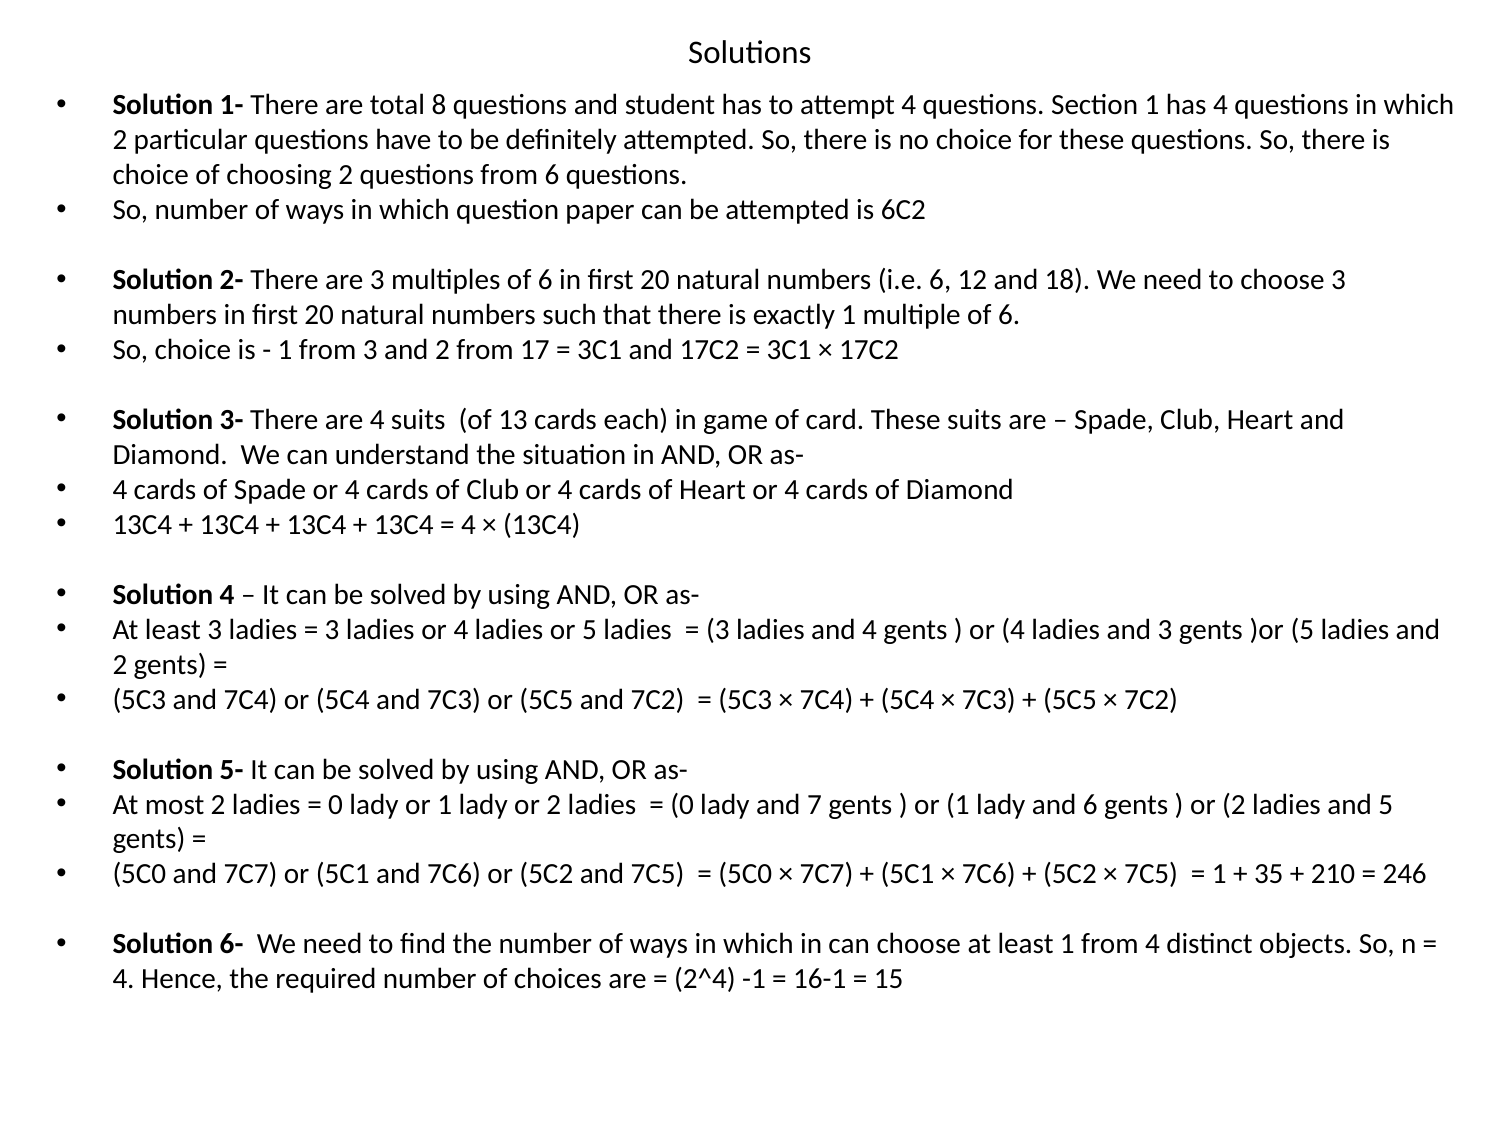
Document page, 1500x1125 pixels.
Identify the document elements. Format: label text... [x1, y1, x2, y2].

title Solutions [75, 23, 1425, 78]
list Solution 1- There are total 8 questions and student has to attempt 4 questions. Section 1 has 4 questions in which 2 particular questions have to be definitely attempted. So, there is no choice for these questions. So, there is choice of choosing 2 questions from 6 questions. So, number of ways in which question paper can be attempted is 6C2 Solution 2- There are 3 multiples of 6 in first 20 natural numbers (i.e. 6, 12 and 18). We need to choose 3 numbers in first 20 natural numbers such that there is exactly 1 multiple of 6. So, choice is - 1 from 3 and 2 from 17 = 3C1 and 17C2 = 3C1 × 17C2 Solution 3- There are 4 suits (of 13 cards each) in game of card. These suits are – Spade, Club, Heart and Diamond. We can understand the situation in AND, OR as- 4 cards of Spade or 4 cards of Club or 4 cards of Heart or 4 cards of Diamond 13C4 + 13C4 + 13C4 + 13C4 = 4 × (13C4) Solution 4 – It can be solved by using AND, OR as- At least 3 ladies = 3 ladies or 4 ladies or 5 ladies = (3 ladies and 4 gents ) or (4 ladies and 3 gents )or (5 ladies and 2 gents) = (5C3 and 7C4) or (5C4 and 7C3) or (5C5 and 7C2) = (5C3 × 7C4) + (5C4 × 7C3) + (5C5 × 7C2) Solution 5- It can be solved by using AND, OR as- At most 2 ladies = 0 lady or 1 lady or 2 ladies = (0 lady and 7 gents ) or (1 lady and 6 gents ) or (2 ladies and 5 gents) = (5C0 and 7C7) or (5C1 and 7C6) or (5C2 and 7C5) = (5C0 × 7C7) + (5C1 × 7C6) + (5C2 × 7C5) = 1 + 35 + 210 = 246 Solution 6- We need to find the number of ways in which in can choose at least 1 from 4 distinct objects. So, n = 4. Hence, the required number of choices are = (2^4) -1 = 16-1 = 15 [41, 78, 1471, 1090]
